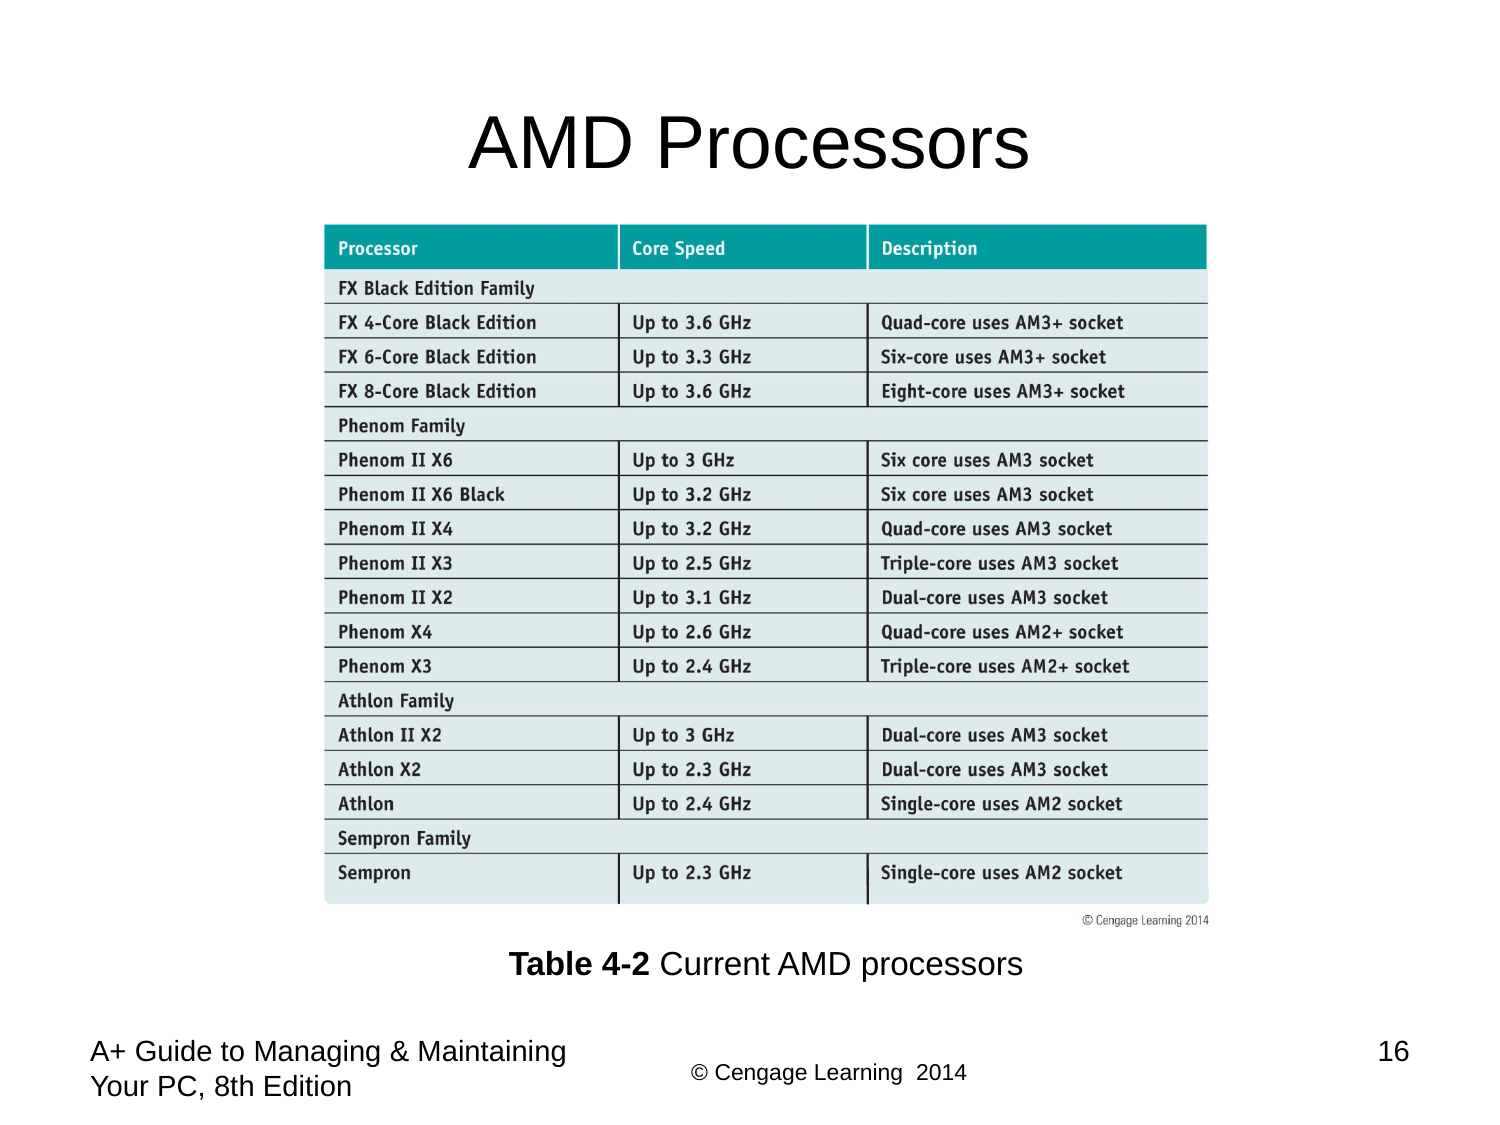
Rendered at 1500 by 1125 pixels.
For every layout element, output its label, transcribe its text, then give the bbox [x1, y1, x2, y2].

slide_number 16 [1074, 1024, 1426, 1103]
footer A+ Guide to Managing & Maintaining Your PC, 8th Edition [74, 1024, 626, 1103]
text_box Table 4-2 Current AMD processors [494, 936, 1040, 990]
picture [324, 224, 1209, 927]
title AMD Processors [75, 45, 1425, 233]
